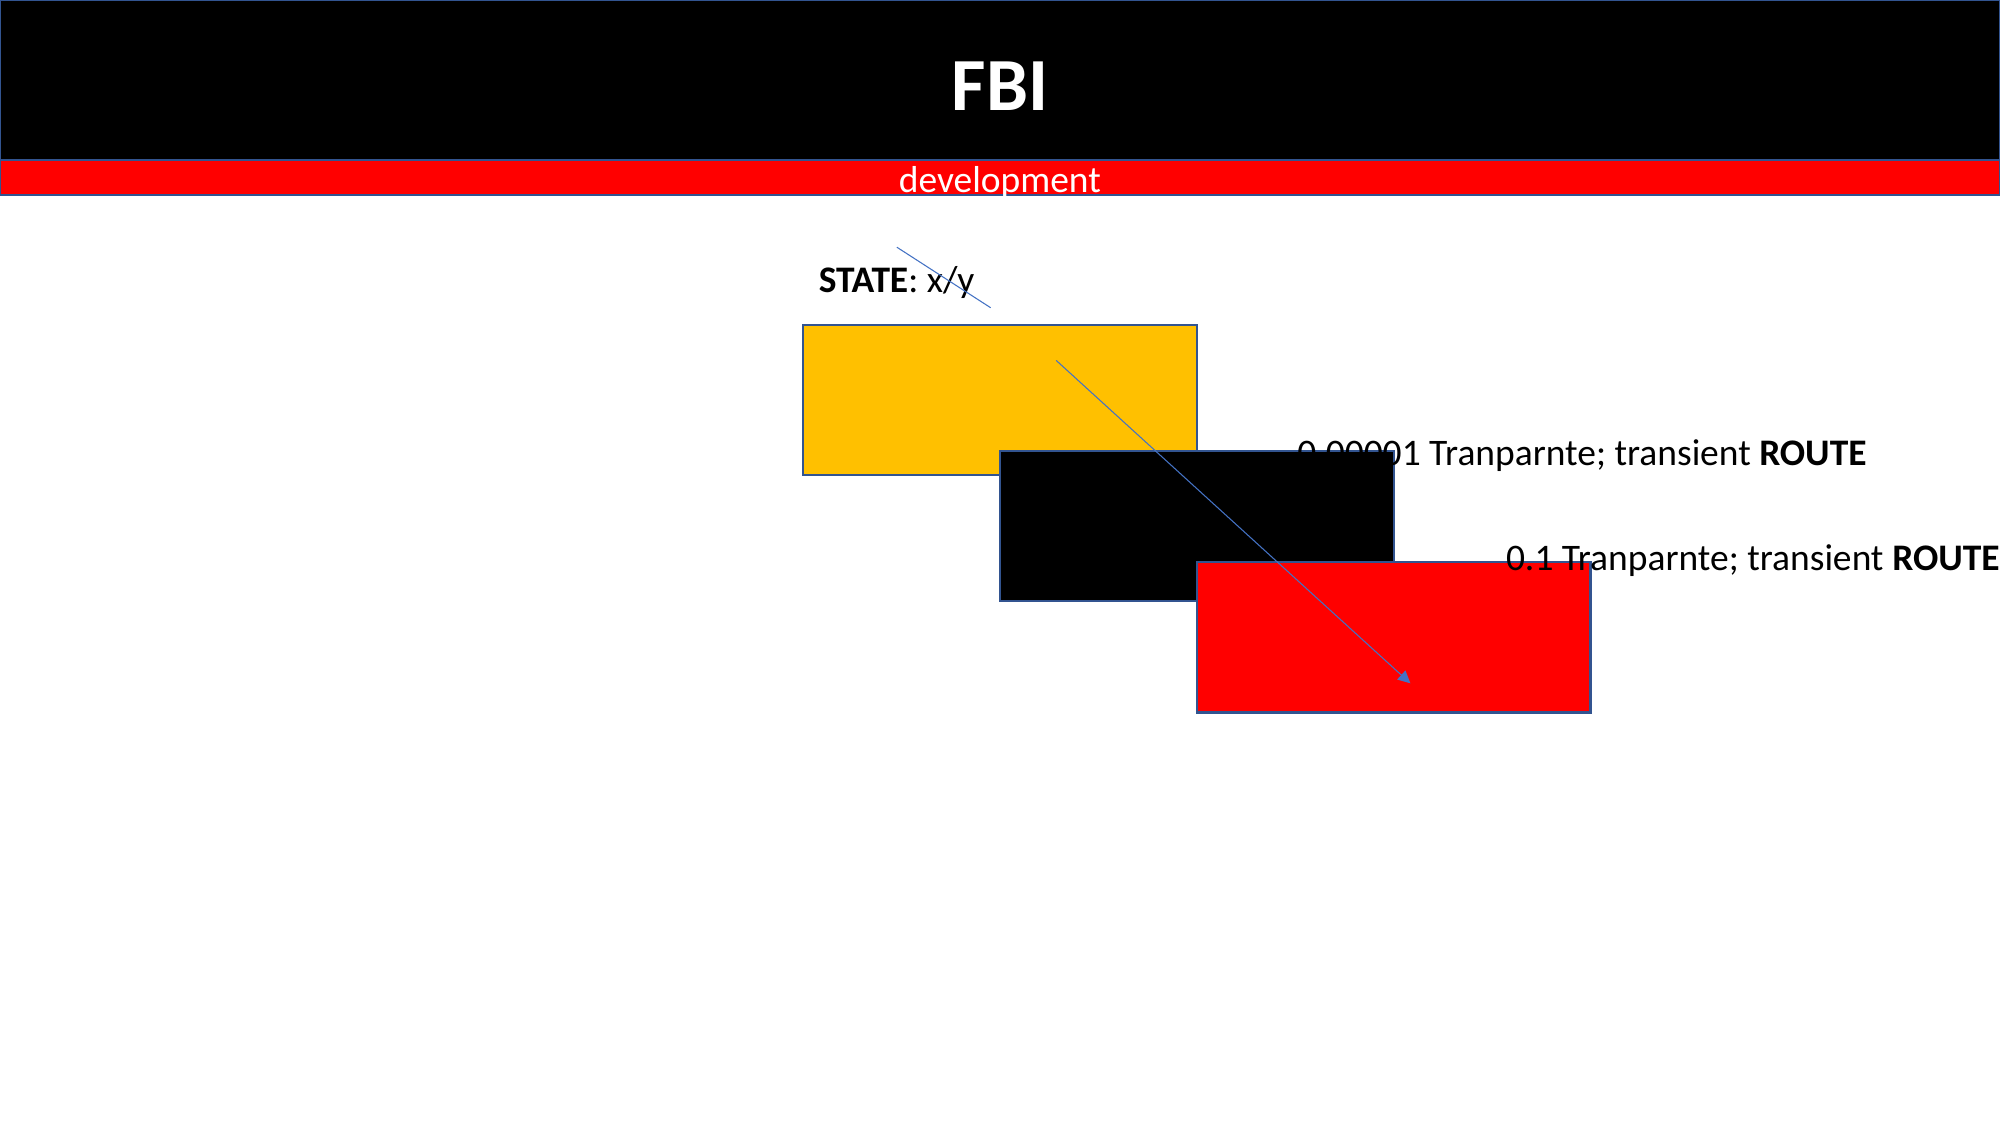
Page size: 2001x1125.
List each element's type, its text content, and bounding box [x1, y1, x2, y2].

text_box development [0, 159, 2000, 196]
text_box 0.00001 Tranparnte; transient ROUTE [1411, 420, 1882, 481]
text_box [999, 450, 1056, 602]
text_box 0.1 Tranparnte; transient ROUTE [1491, 525, 2000, 586]
text_box STATE: x/y [804, 247, 896, 307]
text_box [896, 247, 991, 308]
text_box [1056, 360, 1411, 684]
text_box FBI [0, 0, 2000, 159]
text_box [802, 324, 1198, 476]
text_box [1196, 561, 1592, 714]
